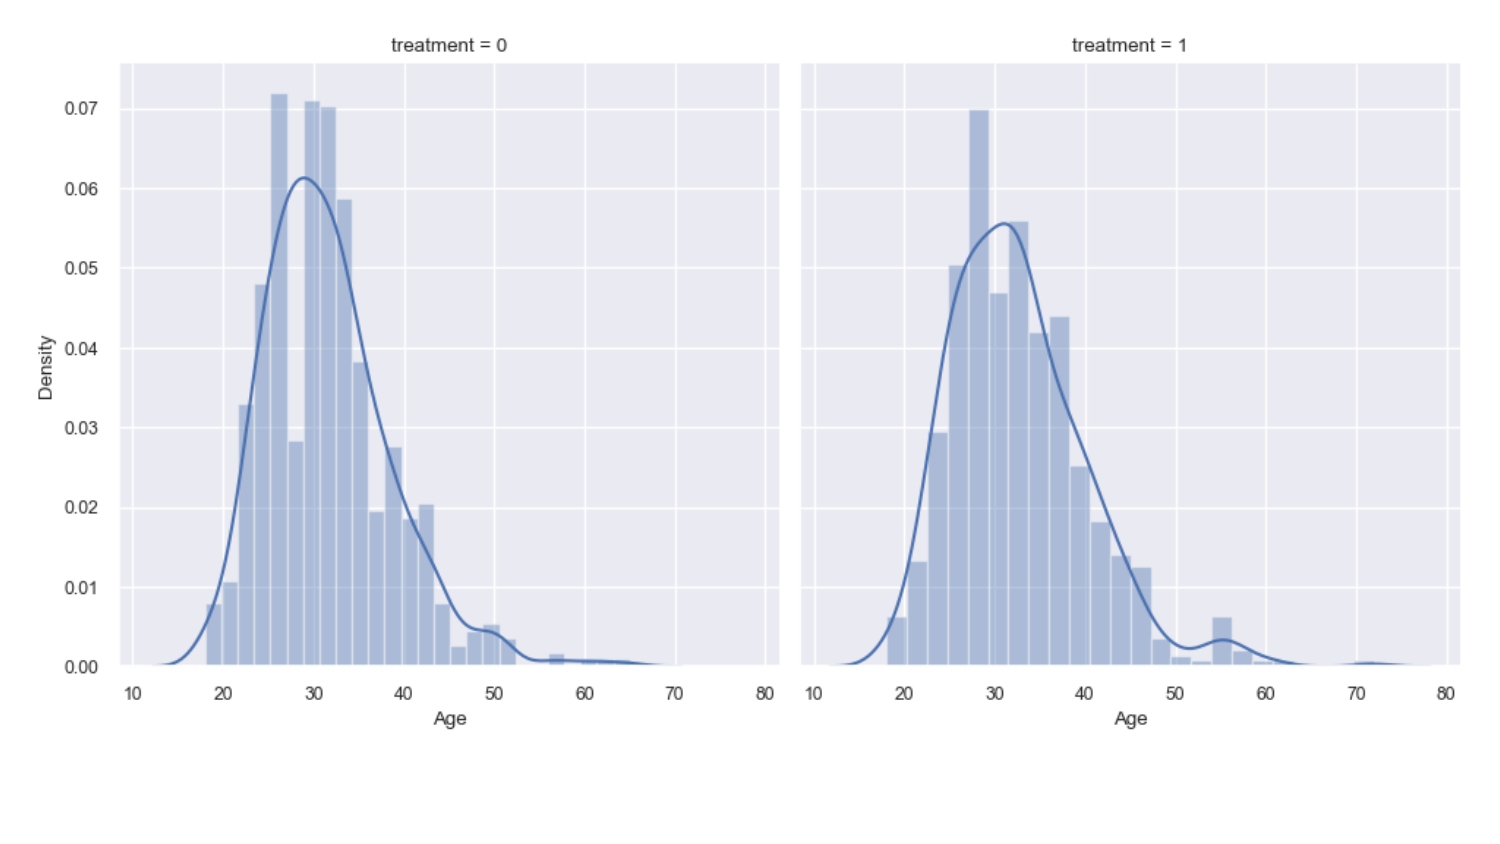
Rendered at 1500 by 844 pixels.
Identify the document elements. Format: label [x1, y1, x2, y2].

picture [24, 24, 1476, 744]
